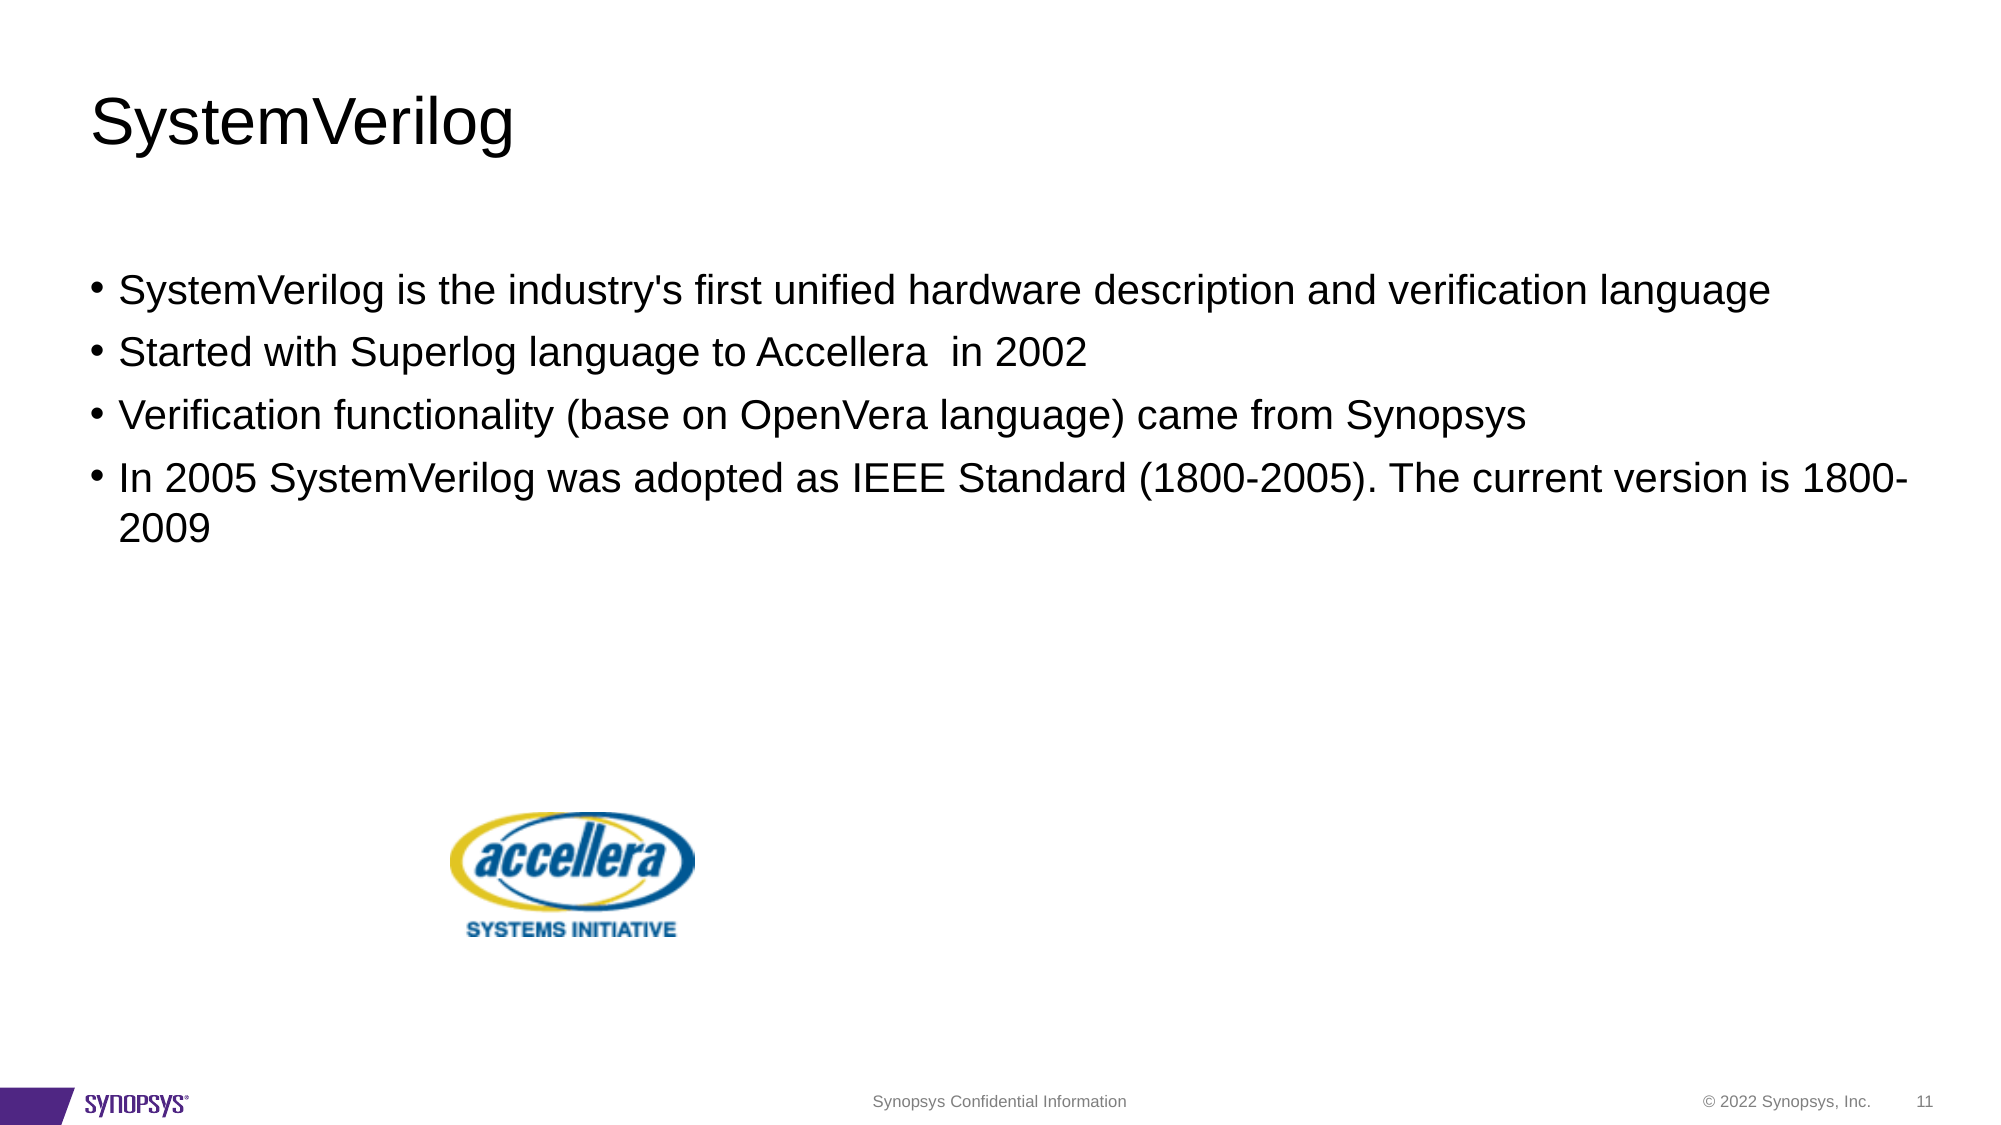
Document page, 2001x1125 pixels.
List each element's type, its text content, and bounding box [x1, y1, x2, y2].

title SystemVerilog [75, 0, 1926, 165]
list SystemVerilog is the industry's first unified hardware description and verification language Started with Superlog language to Accellera in 2002 Verification functionality (base on OpenVera language) came from Synopsys In 2005 SystemVerilog was adopted as IEEE Standard (1800-2005). The current version is 1800-2009 [74, 254, 1925, 1050]
picture [449, 812, 695, 937]
